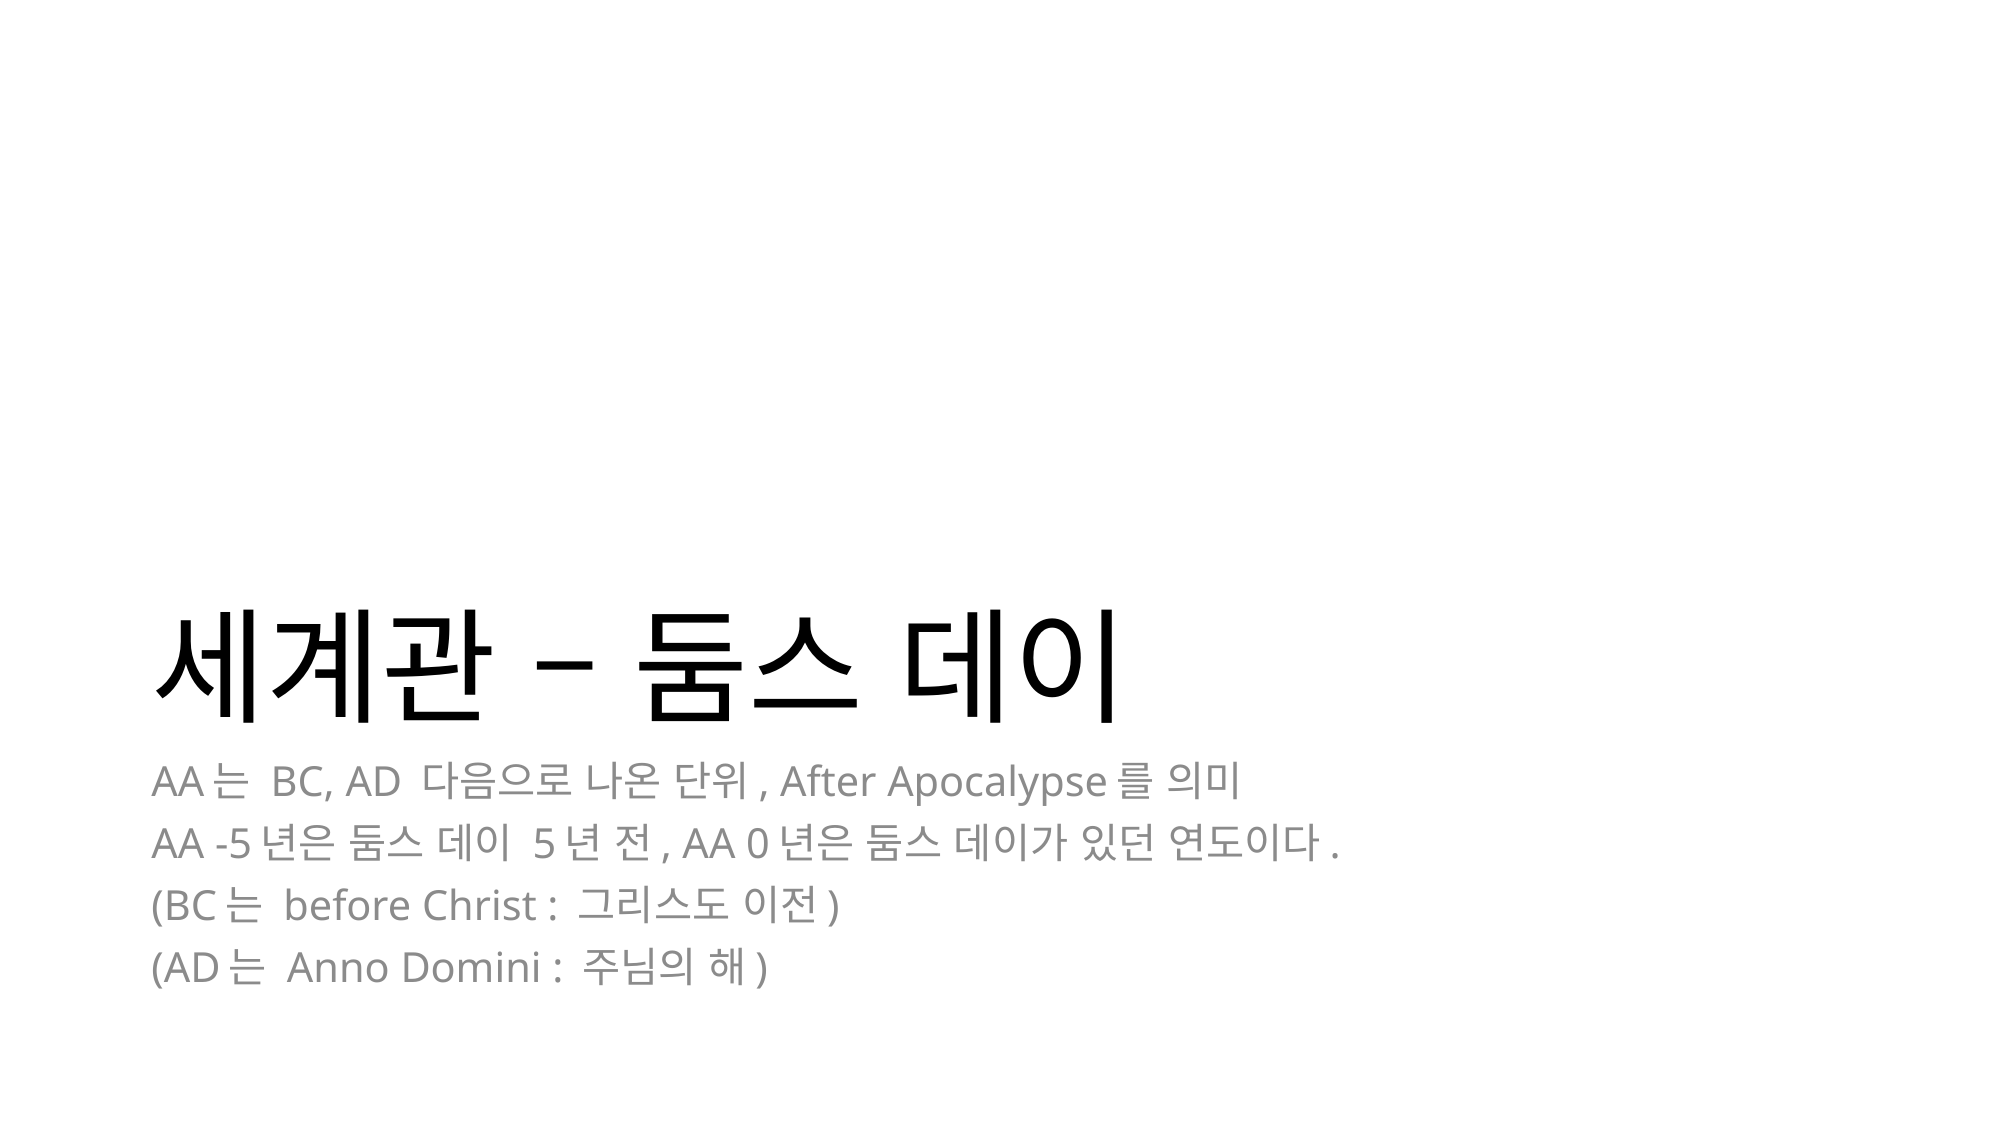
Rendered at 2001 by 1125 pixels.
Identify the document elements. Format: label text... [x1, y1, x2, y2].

title 세계관 – 둠스 데이 [136, 280, 1862, 749]
list AA는 BC, AD 다음으로 나온 단위, After Apocalypse를 의미 AA -5년은 둠스 데이 5년 전, AA 0년은 둠스 데이가 있던 연도이다. (BC는 before Christ : 그리스도 이전) (AD는 Anno Domini : 주님의 해) [136, 752, 1862, 999]
